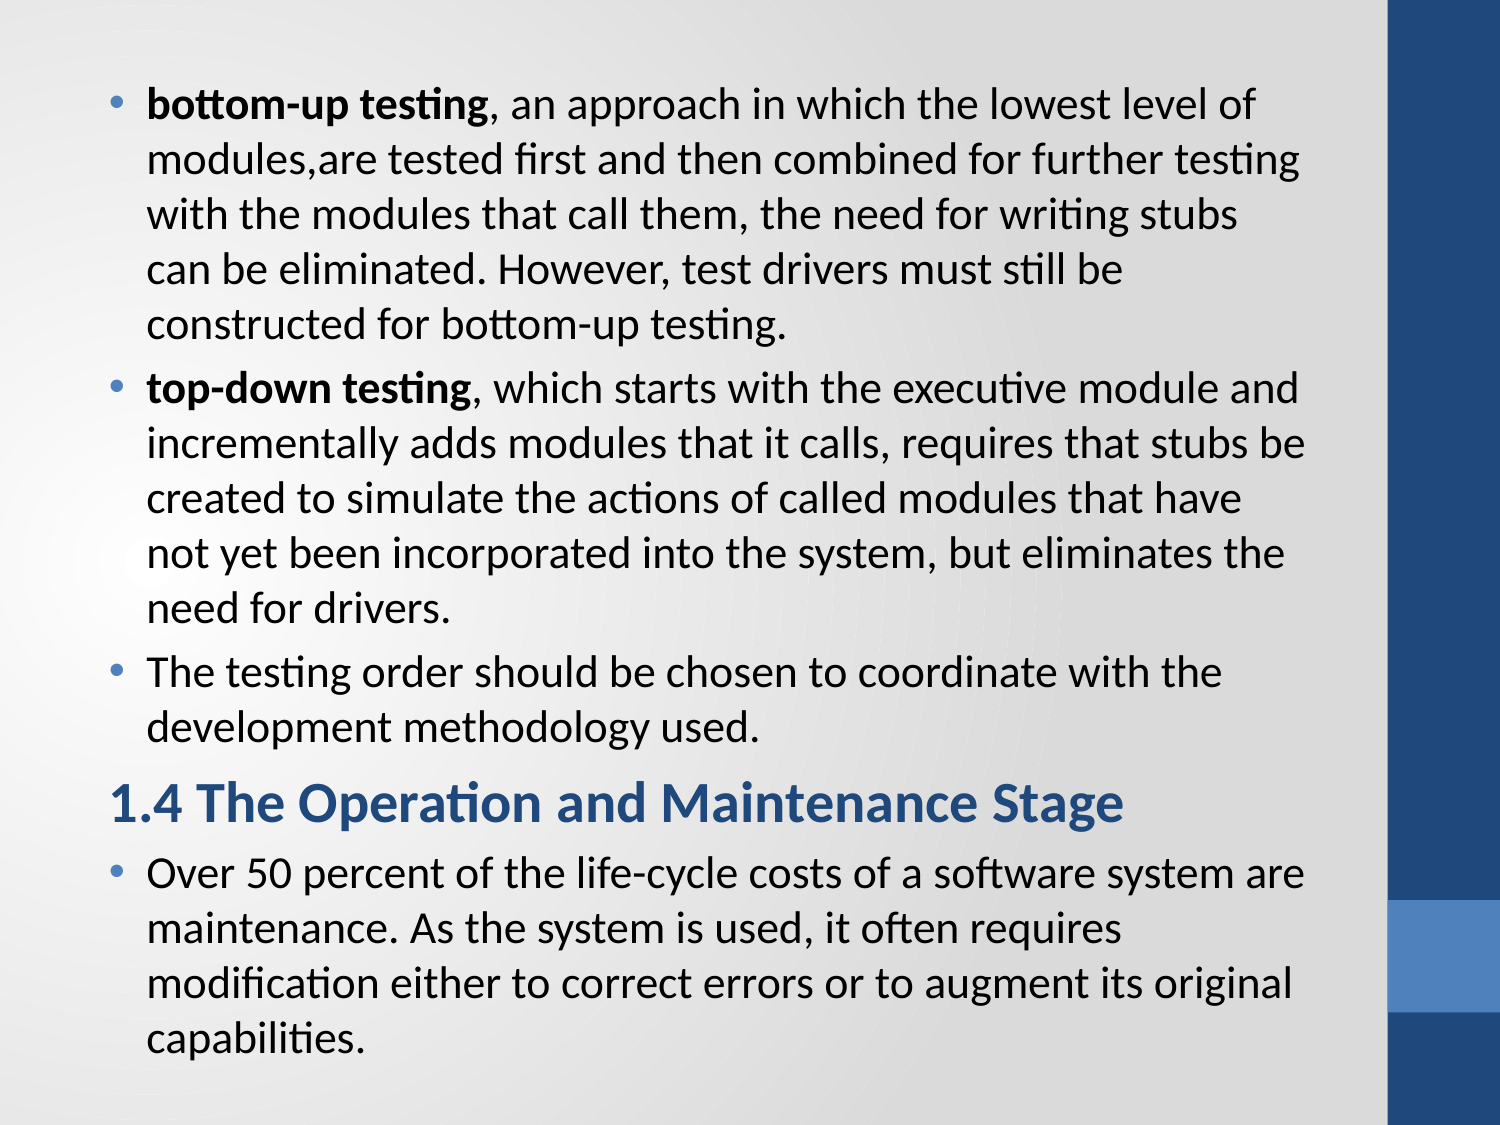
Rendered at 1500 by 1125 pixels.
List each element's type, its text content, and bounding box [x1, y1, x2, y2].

list bottom-up testing, an approach in which the lowest level of modules,are tested first and then combined for further testing with the modules that call them, the need for writing stubs can be eliminated. However, test drivers must still be constructed for bottom-up testing. top-down testing, which starts with the executive module and incrementally adds modules that it calls, requires that stubs be created to simulate the actions of called modules that have not yet been incorporated into the system, but eliminates the need for drivers. The testing order should be chosen to coordinate with the development methodology used. 1.4 The Operation and Maintenance Stage Over 50 percent of the life-cycle costs of a software system are maintenance. As the system is used, it often requires modification either to correct errors or to augment its original capabilities. [75, 66, 1325, 1083]
